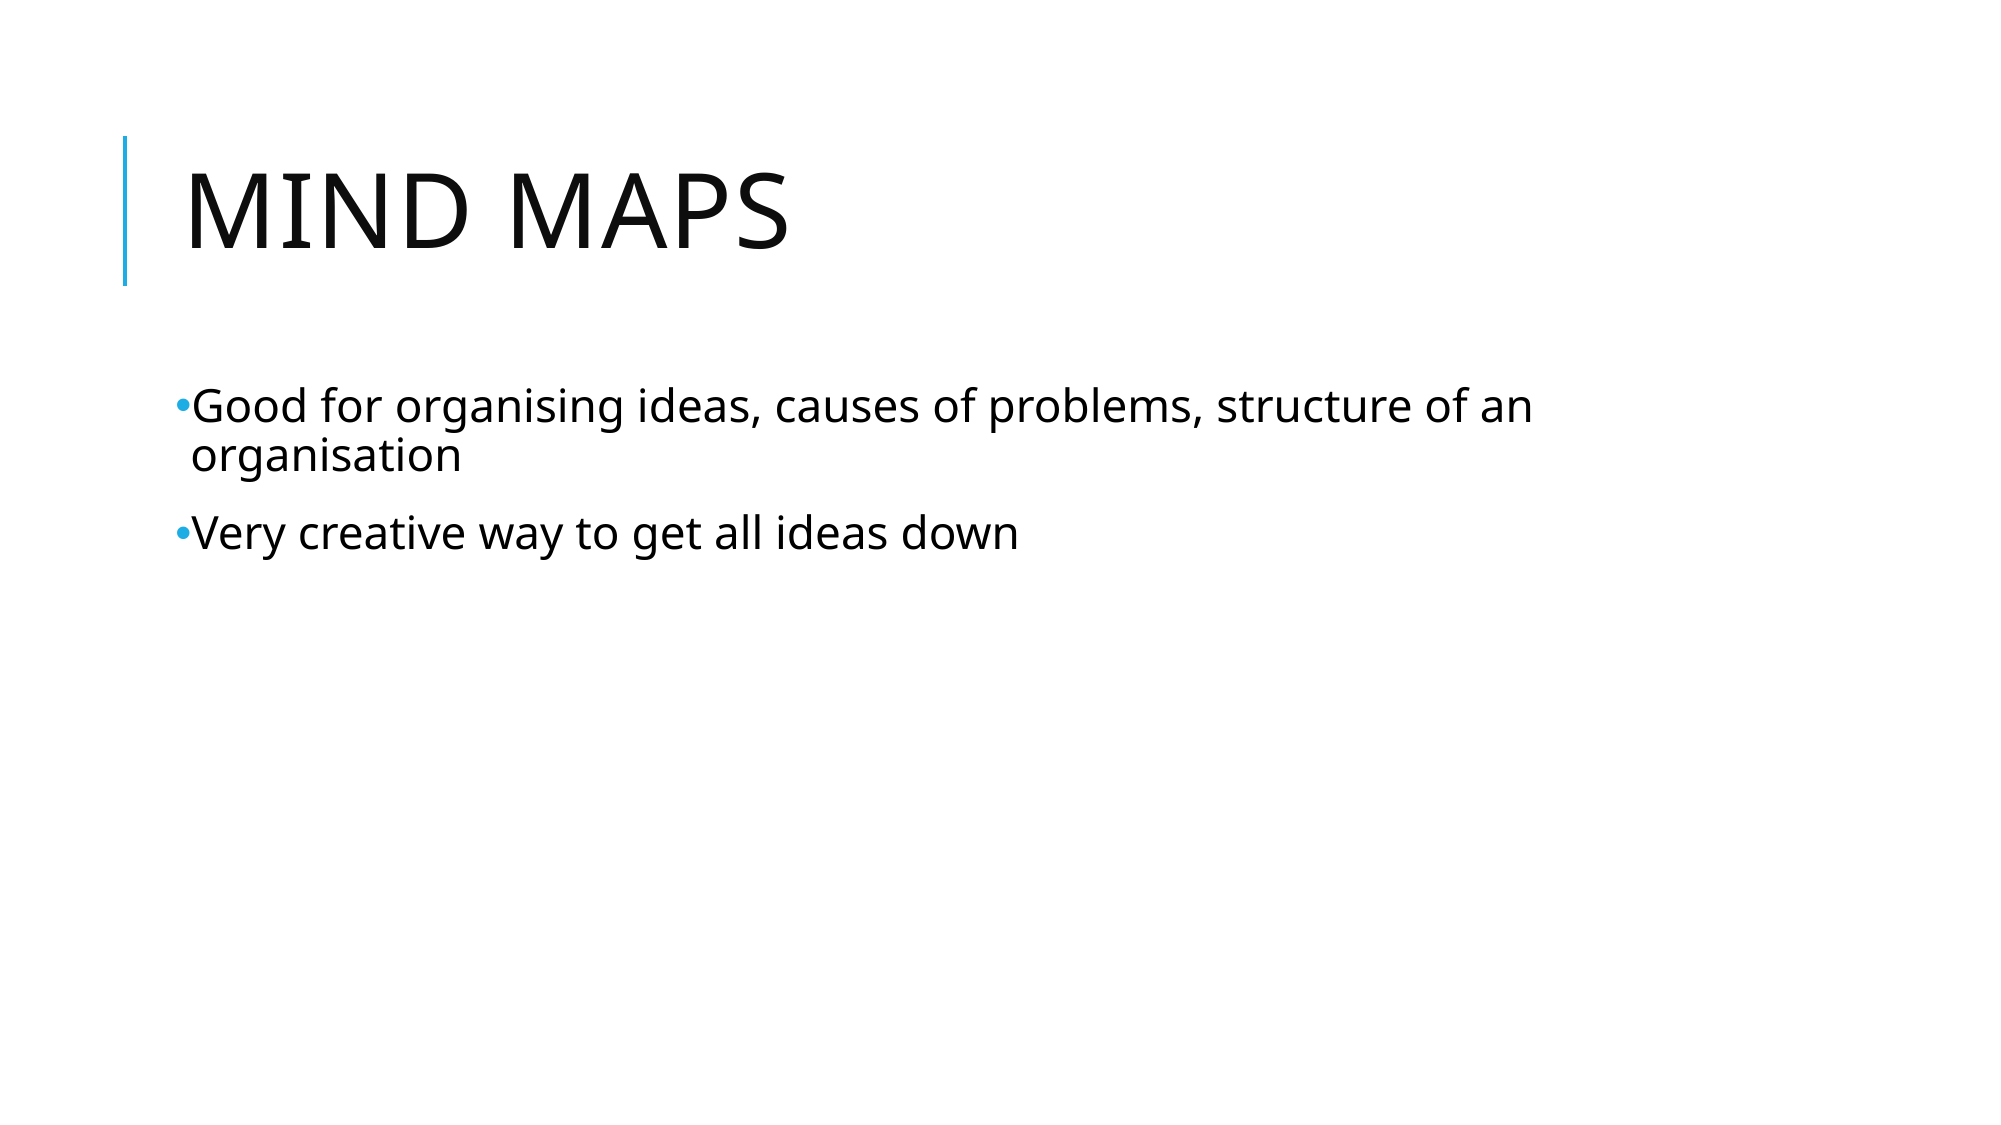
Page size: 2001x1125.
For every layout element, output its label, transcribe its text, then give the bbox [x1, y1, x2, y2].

list Good for organising ideas, causes of problems, structure of an organisation Very creative way to get all ideas down [168, 375, 1763, 1035]
title MIND MAPS [168, 96, 1763, 342]
